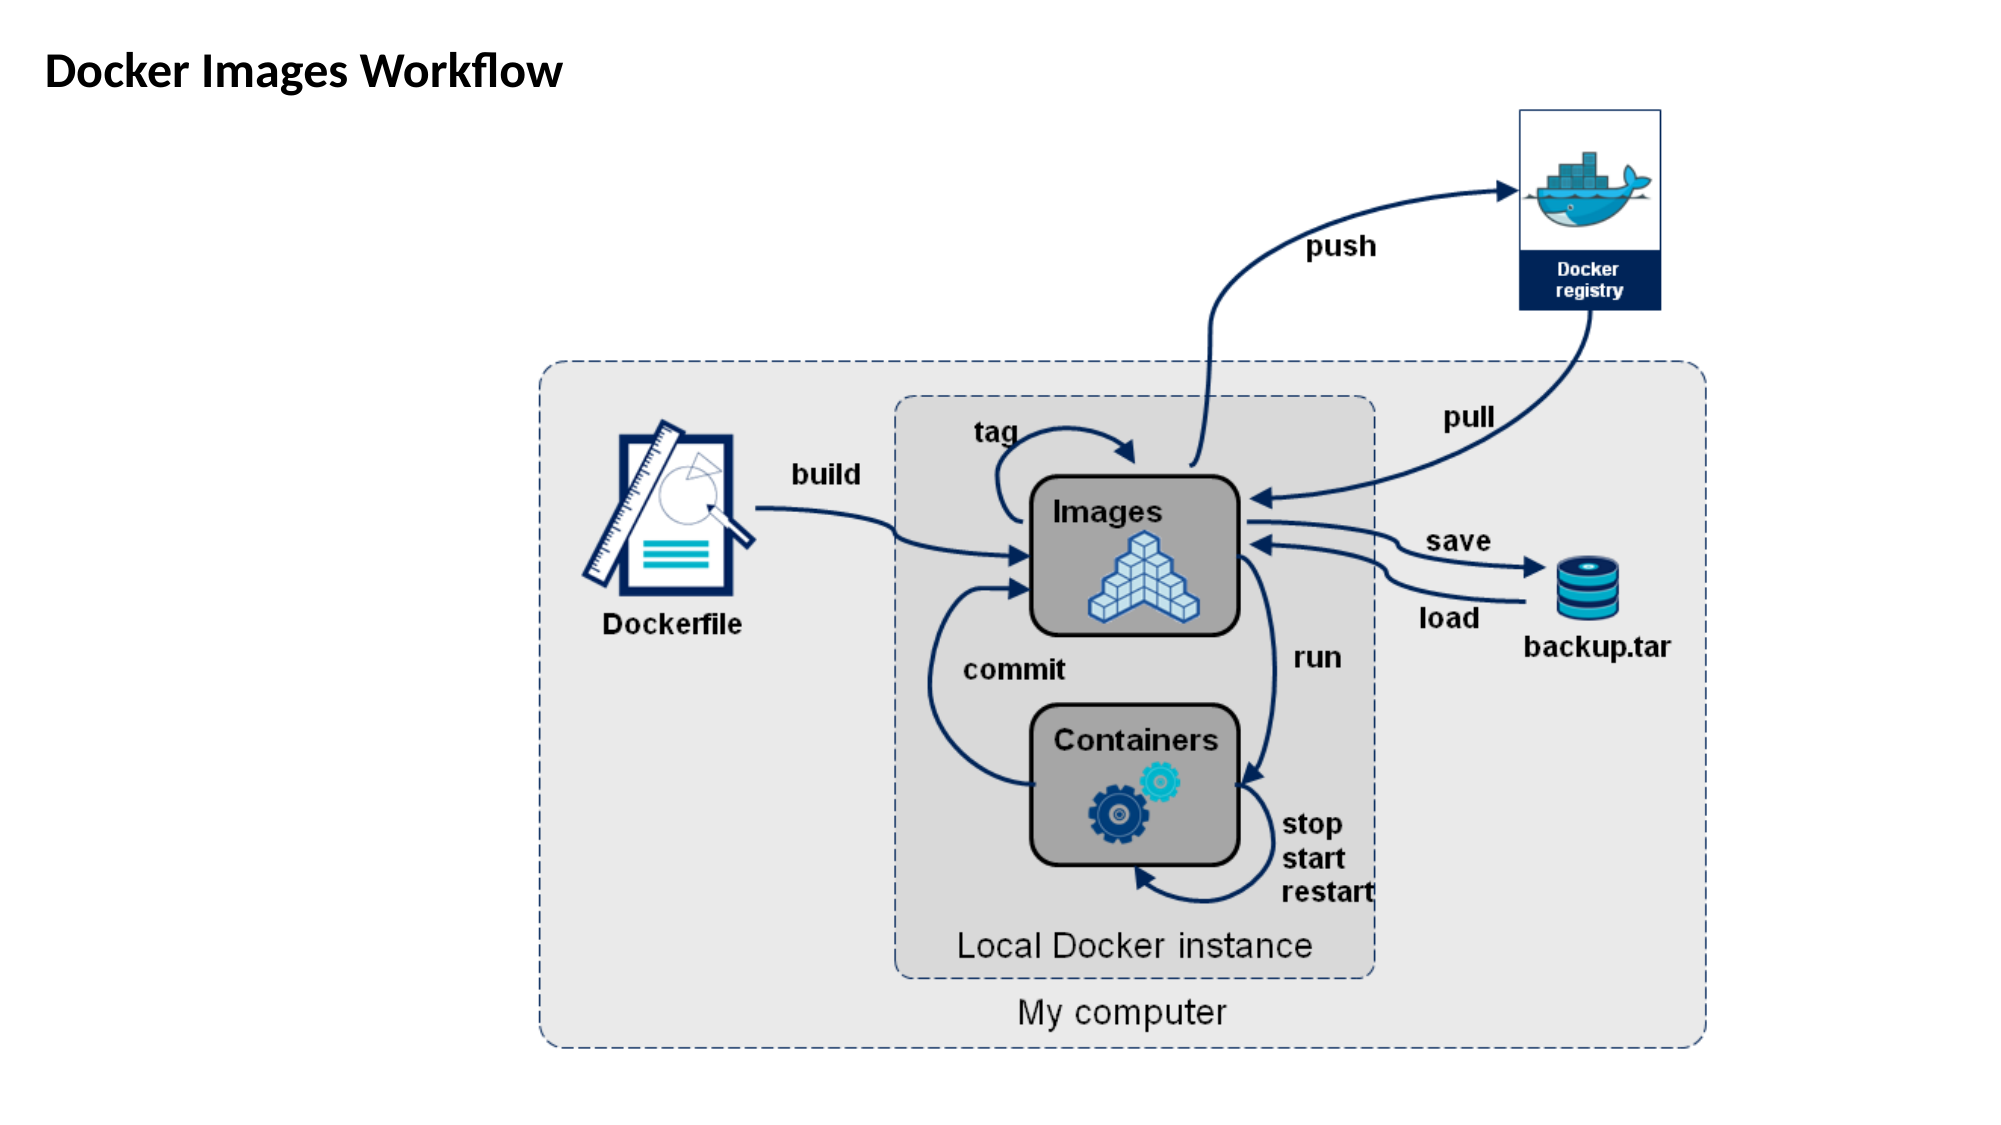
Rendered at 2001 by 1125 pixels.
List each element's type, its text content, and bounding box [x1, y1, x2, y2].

picture [521, 96, 1719, 1061]
text_box Docker Images Workflow [29, 29, 1965, 1020]
